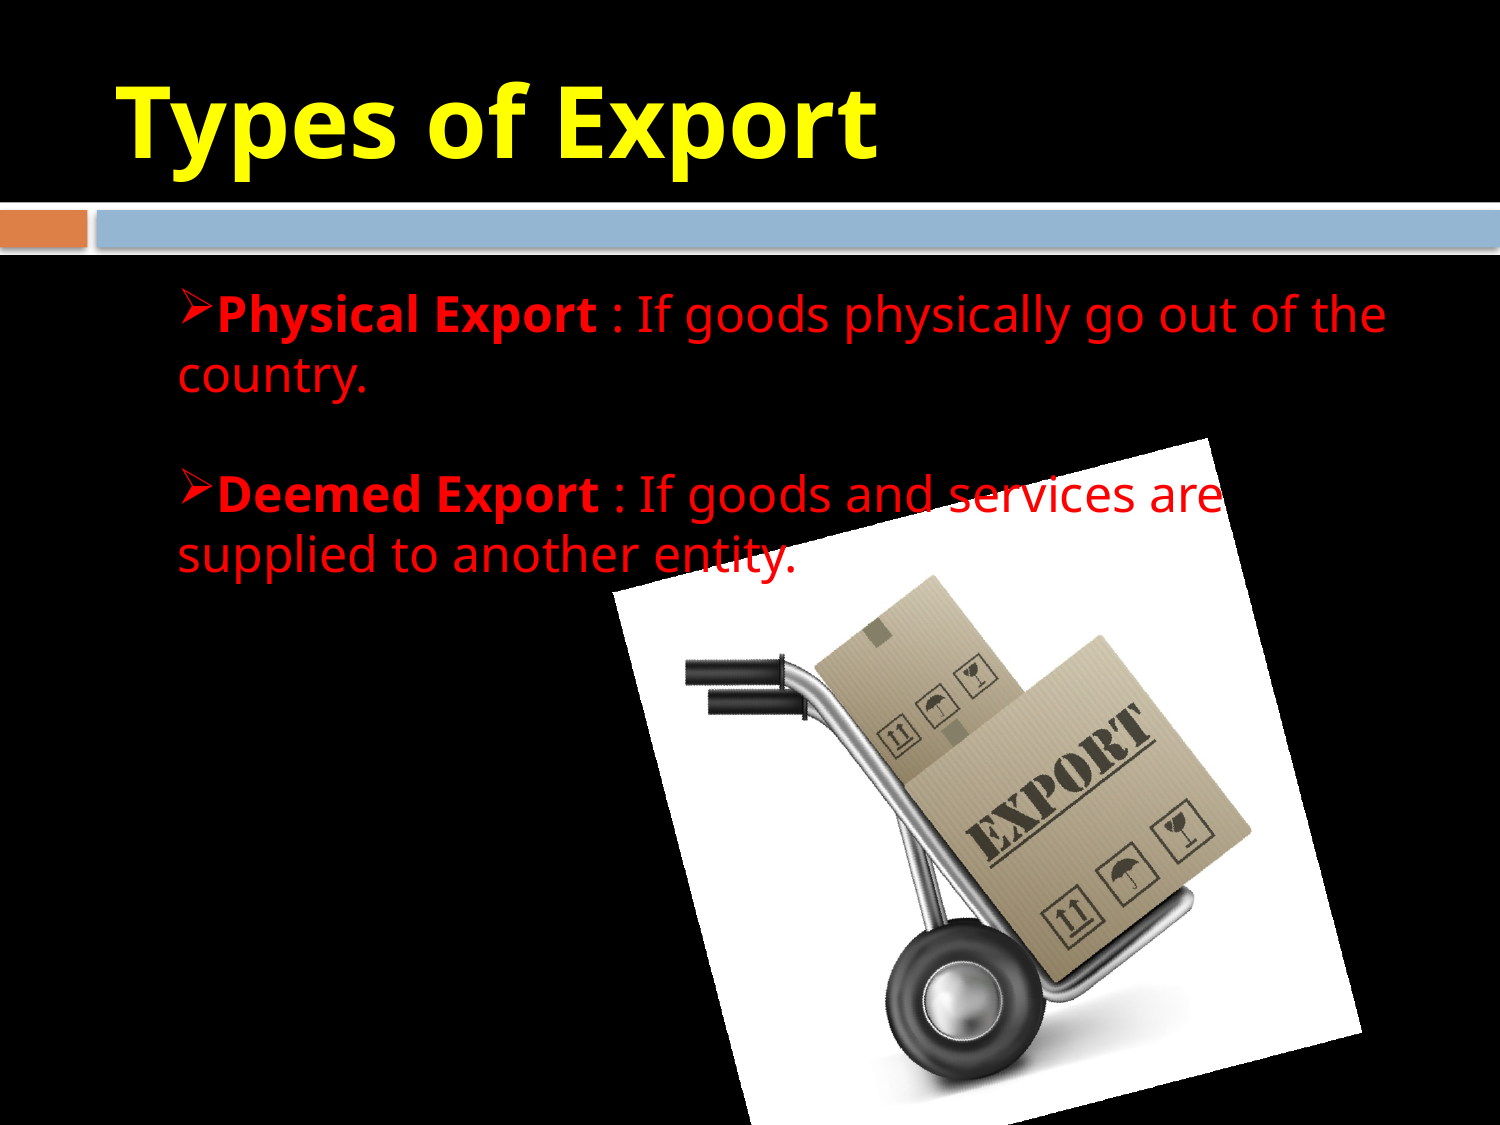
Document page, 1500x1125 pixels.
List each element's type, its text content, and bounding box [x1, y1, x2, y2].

title Types of Export [99, 37, 1438, 200]
text_box Physical Export : If goods physically go out of the country. Deemed Export : If goods and services are supplied to another entity. [162, 274, 1425, 590]
picture [612, 504, 1362, 1125]
